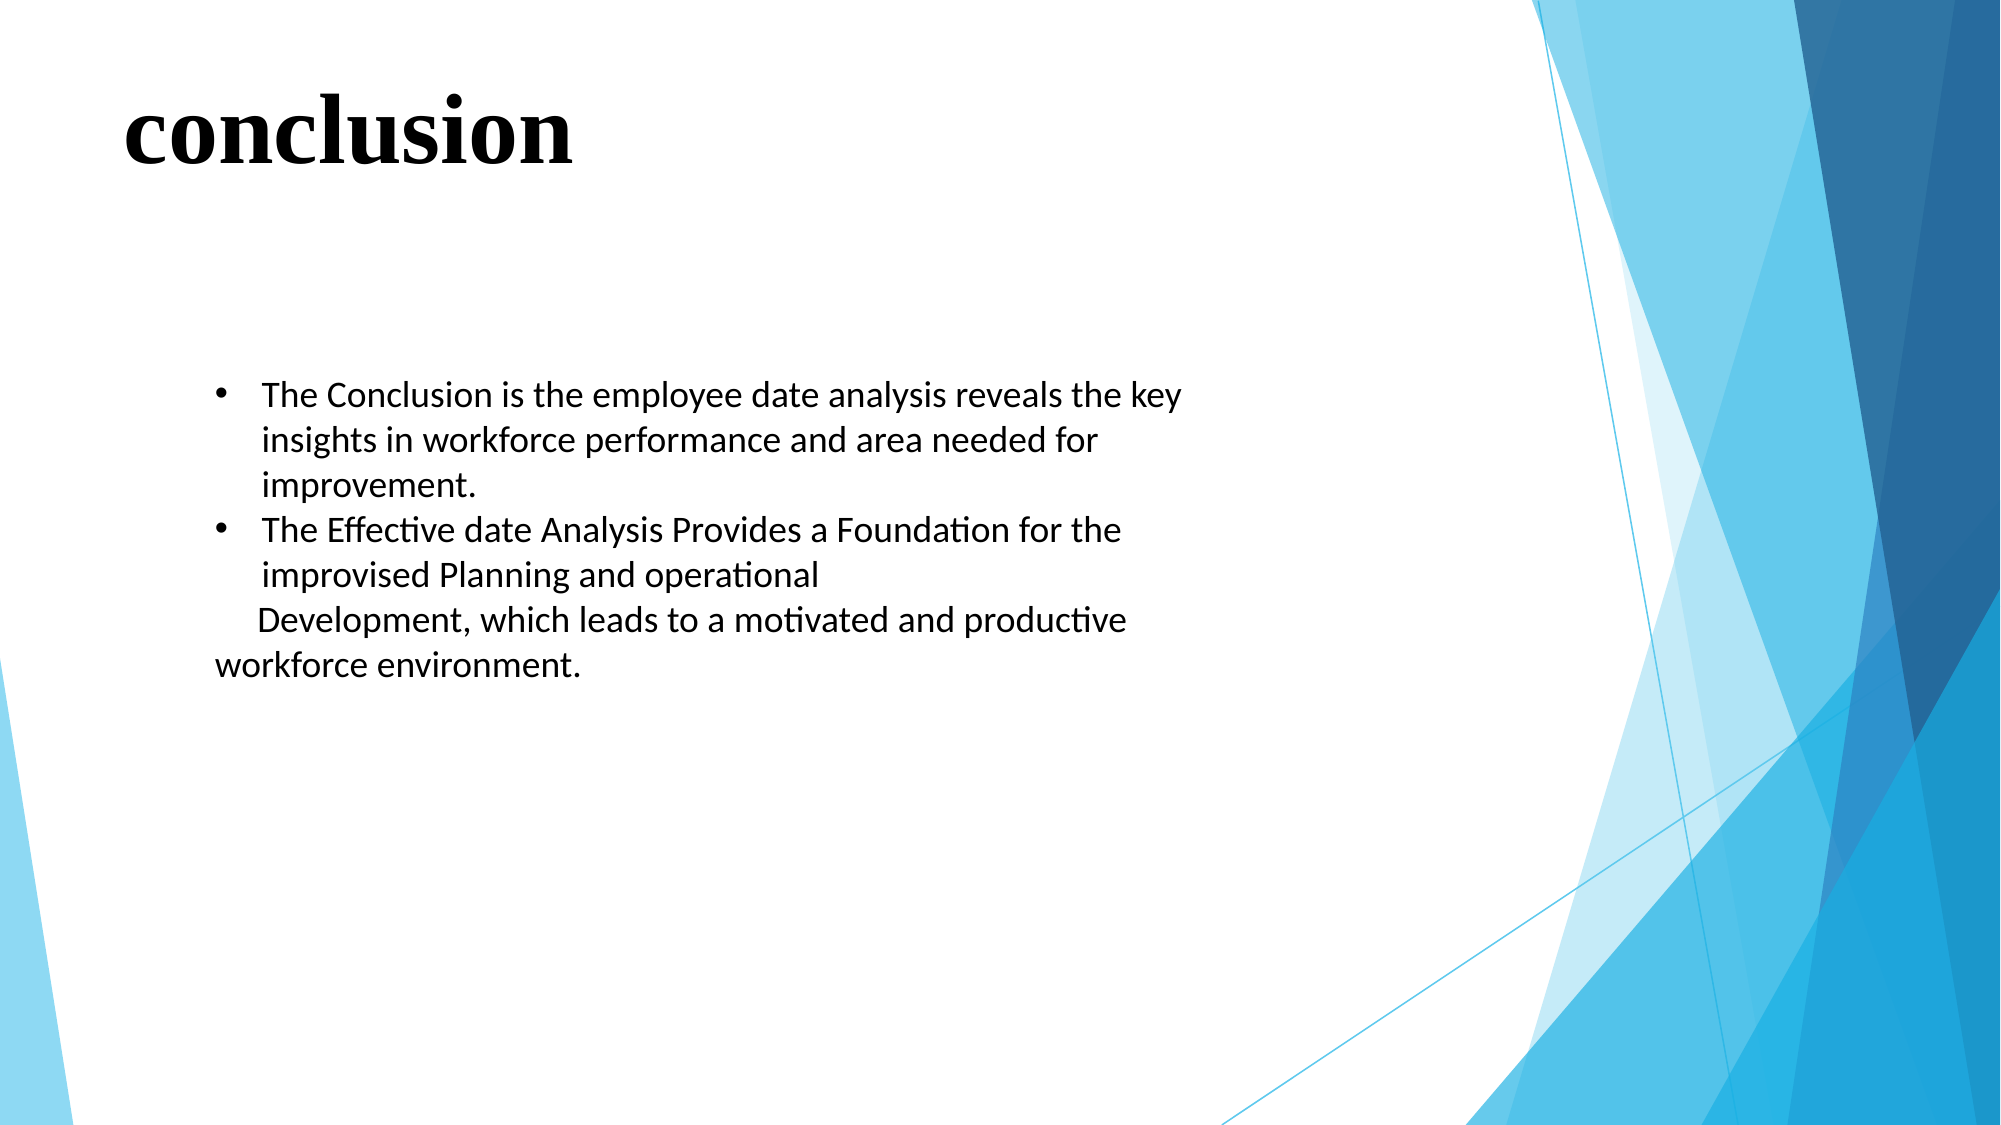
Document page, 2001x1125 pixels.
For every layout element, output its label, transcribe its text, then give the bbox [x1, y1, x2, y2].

text_box The Conclusion is the employee date analysis reveals the key insights in workforce performance and area needed for improvement. The Effective date Analysis Provides a Foundation for the improvised Planning and operational Development, which leads to a motivated and productive workforce environment. [199, 362, 1314, 693]
title conclusion [123, 63, 1877, 188]
